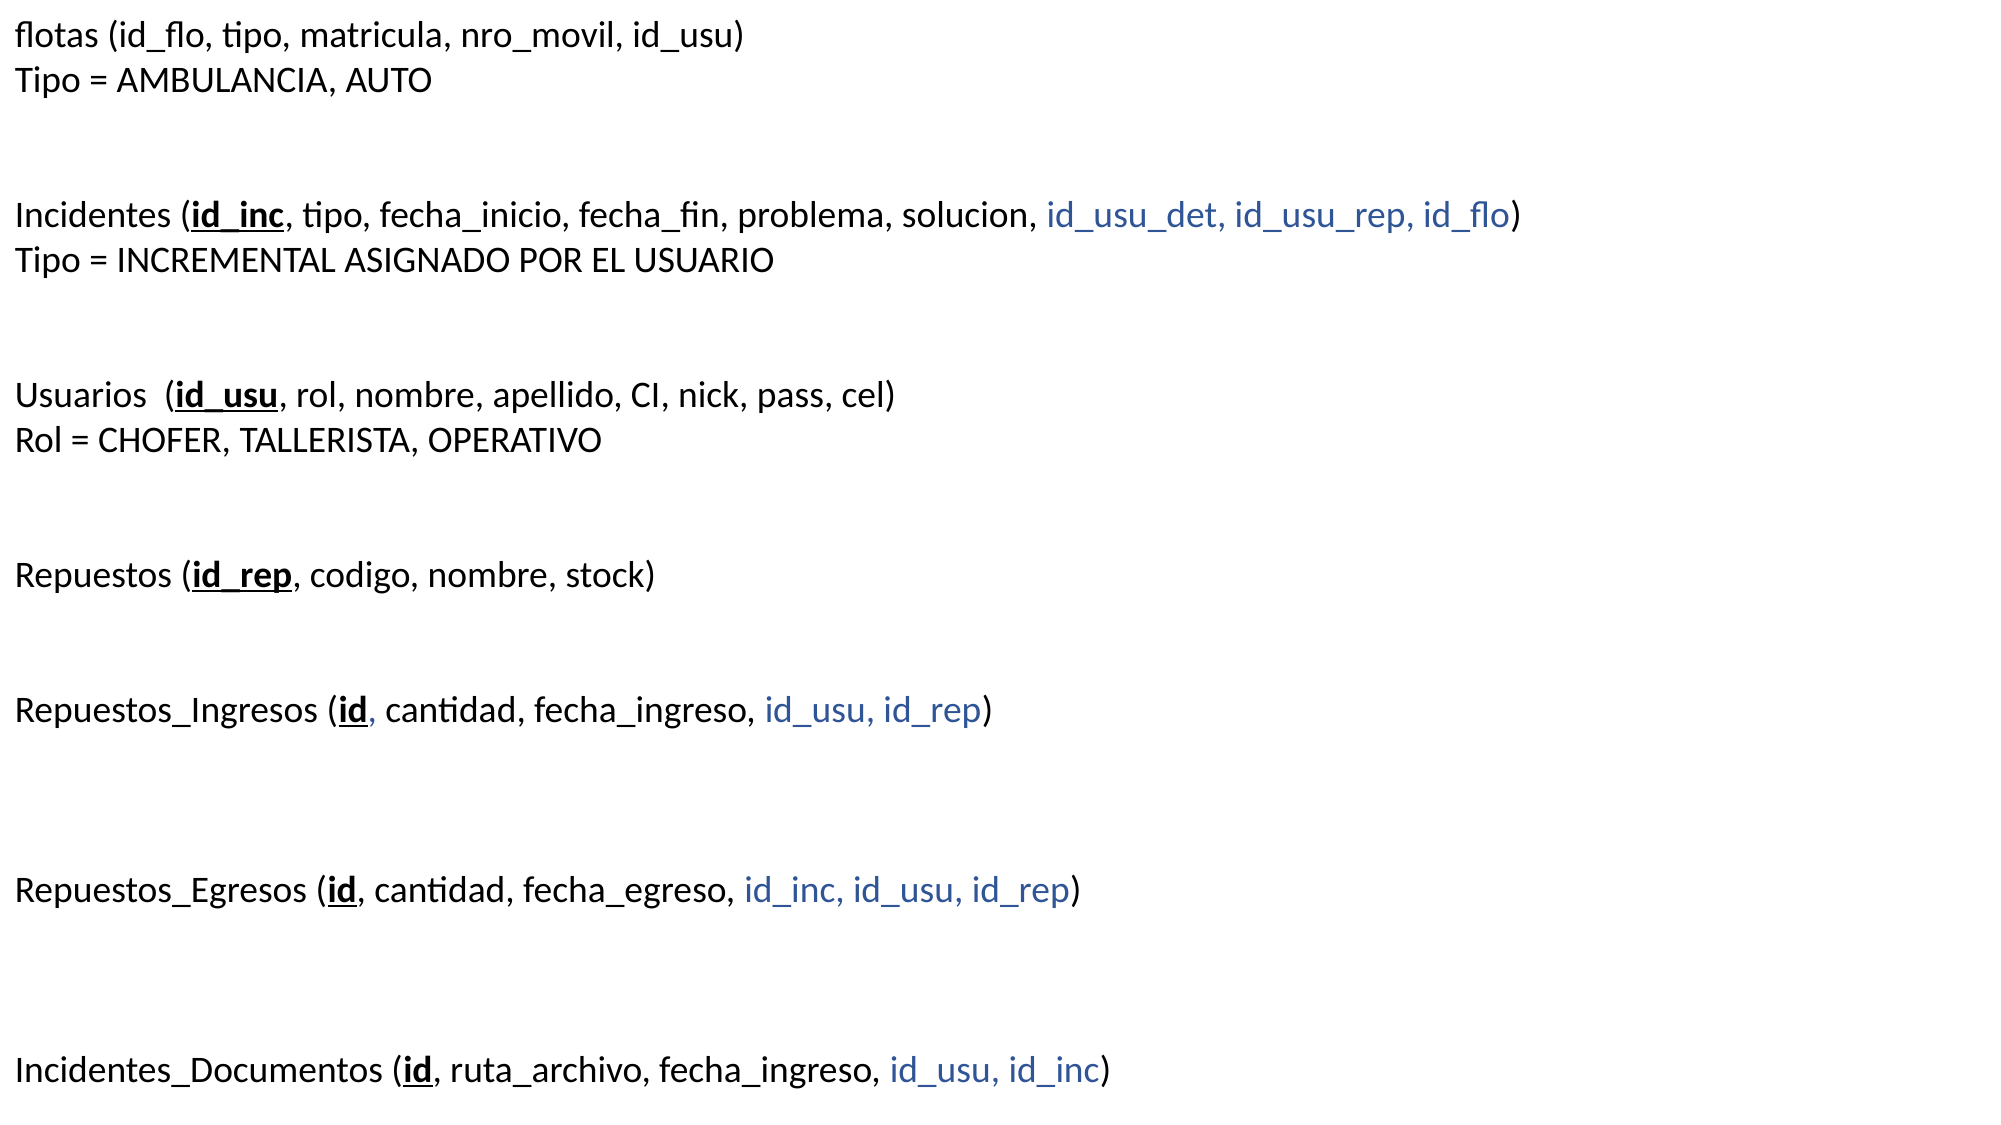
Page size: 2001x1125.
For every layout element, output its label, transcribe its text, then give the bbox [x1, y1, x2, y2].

text_box flotas (id_flo, tipo, matricula, nro_movil, id_usu) Tipo = AMBULANCIA, AUTO Incidentes (id_inc, tipo, fecha_inicio, fecha_fin, problema, solucion, id_usu_det, id_usu_rep, id_flo) Tipo = INCREMENTAL ASIGNADO POR EL USUARIO Usuarios (id_usu, rol, nombre, apellido, CI, nick, pass, cel) Rol = CHOFER, TALLERISTA, OPERATIVO Repuestos (id_rep, codigo, nombre, stock) Repuestos_Ingresos (id, cantidad, fecha_ingreso, id_usu, id_rep) Repuestos_Egresos (id, cantidad, fecha_egreso, id_inc, id_usu, id_rep) Incidentes_Documentos (id, ruta_archivo, fecha_ingreso, id_usu, id_inc) [0, 2, 2000, 1098]
